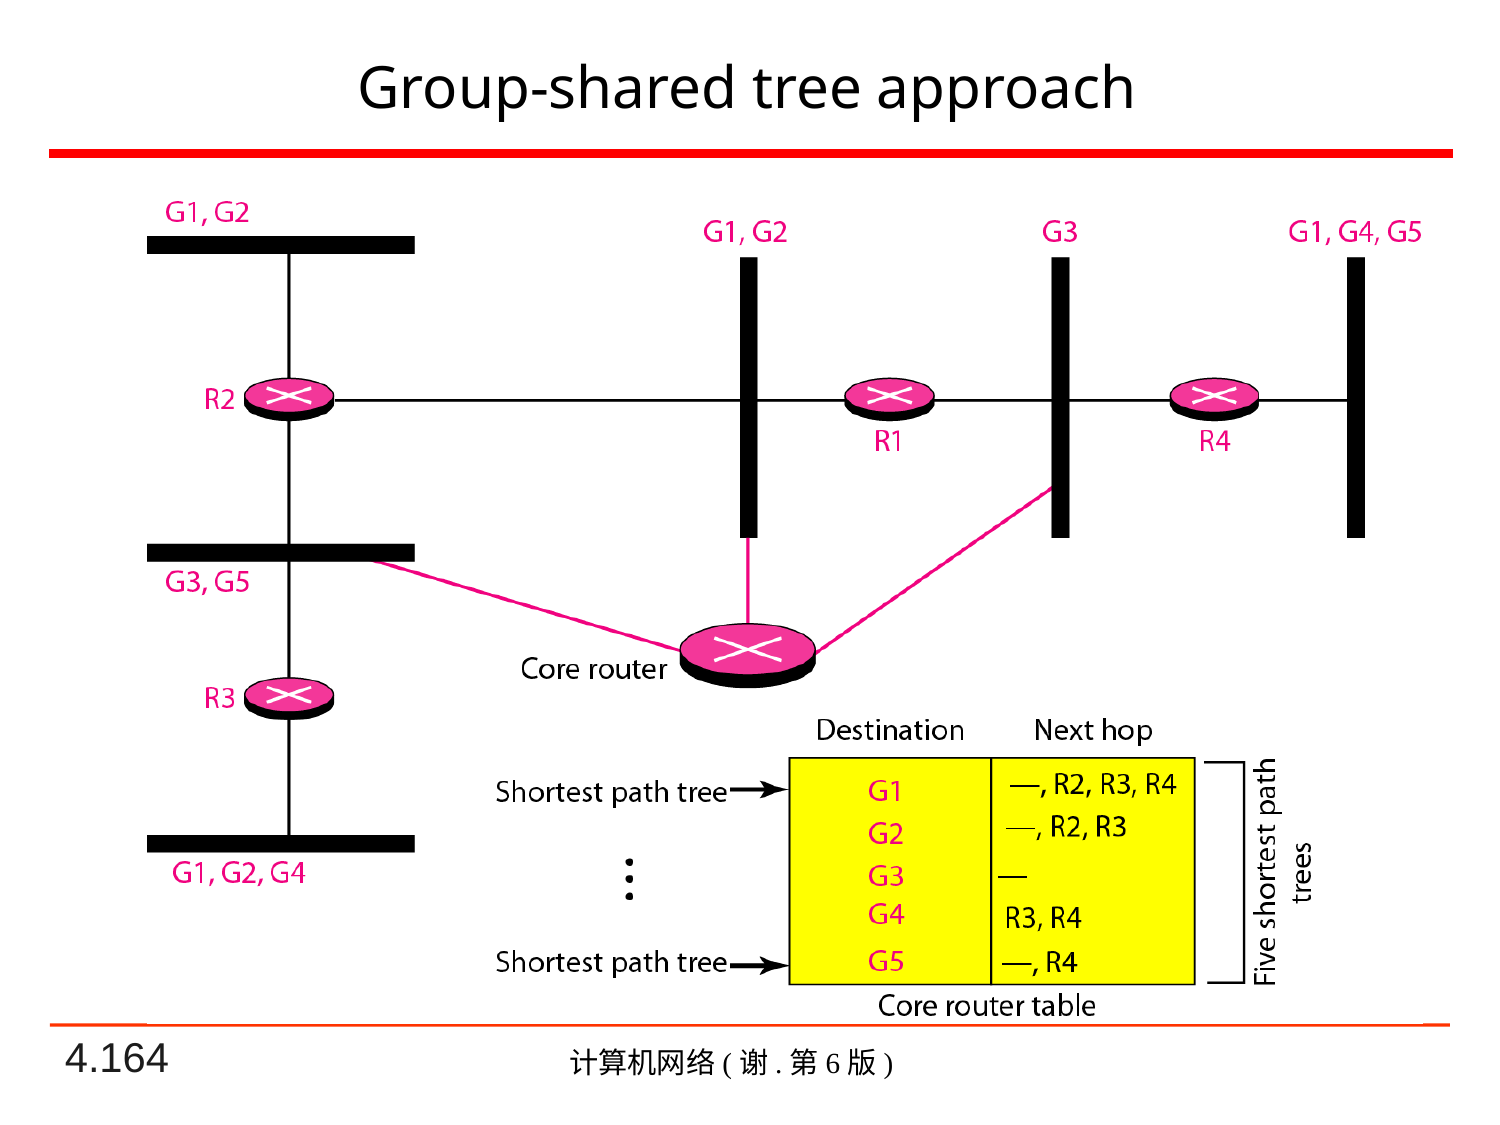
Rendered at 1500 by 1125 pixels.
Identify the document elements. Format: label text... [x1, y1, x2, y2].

title Group-shared tree approach [53, 33, 1440, 137]
picture [147, 196, 1423, 1024]
